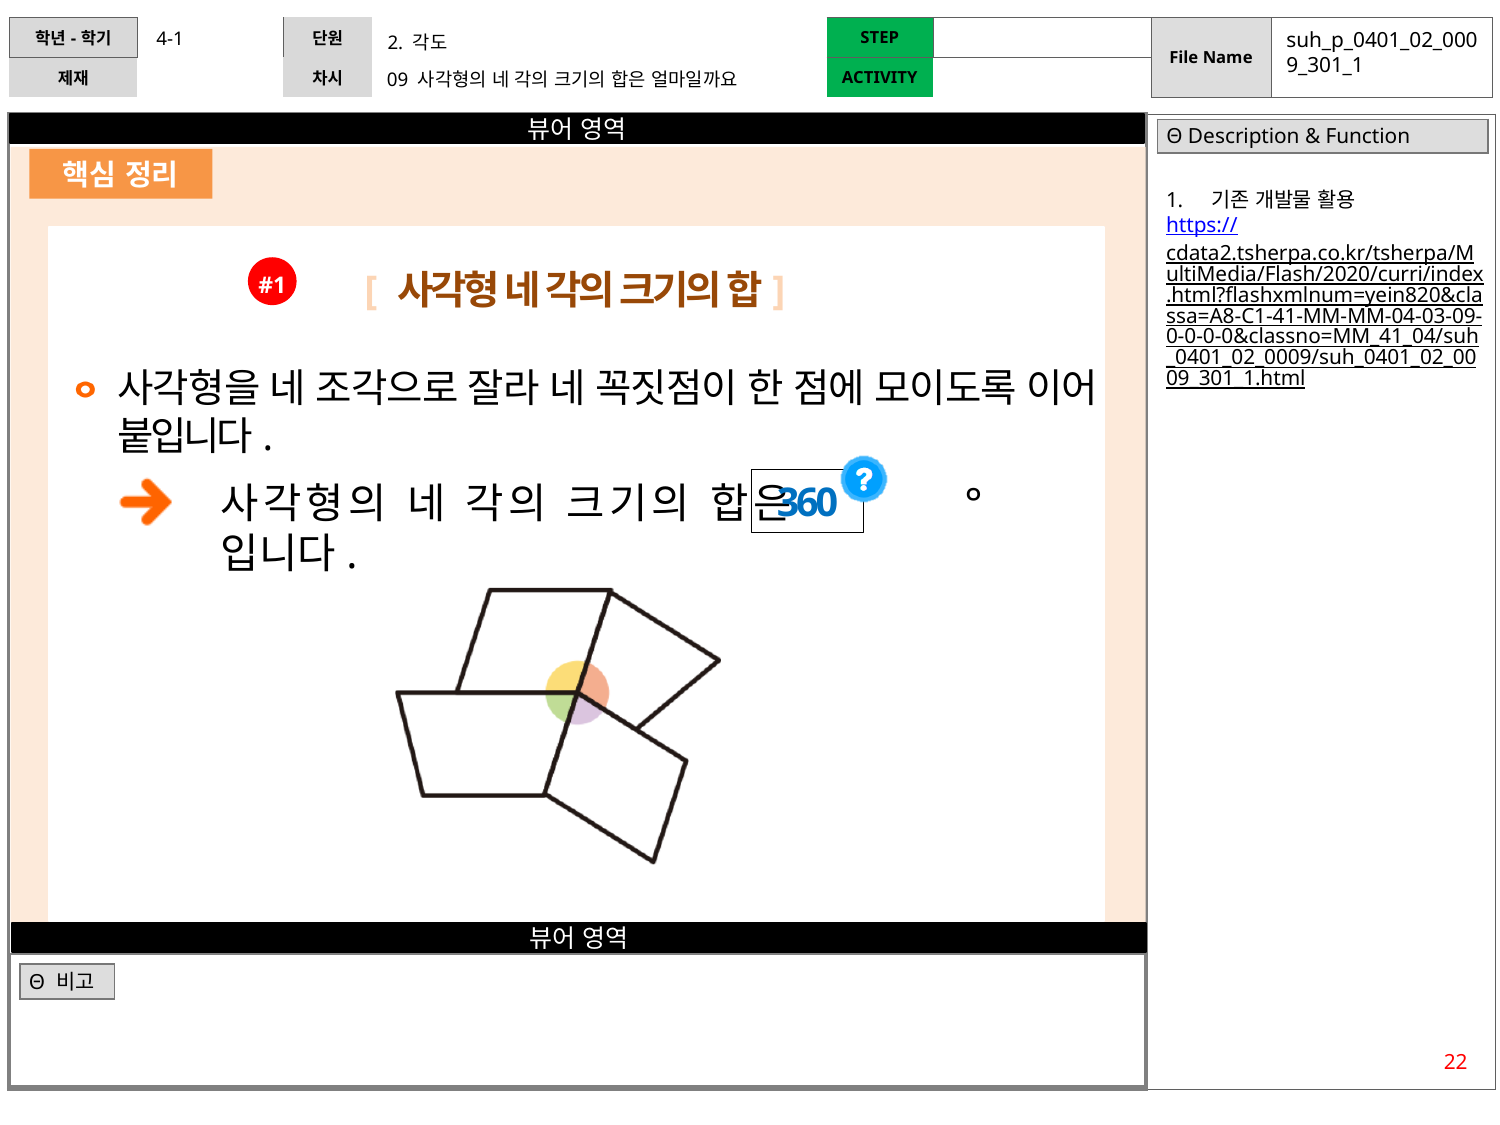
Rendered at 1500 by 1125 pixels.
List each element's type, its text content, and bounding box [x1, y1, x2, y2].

table_header Θ Description & Function [1158, 120, 1487, 152]
text_box 09 사각형의 네 각의 크기의 합은 얼마일까요 [372, 60, 821, 96]
text_box suh_p_0401_02_0009_301_1 [1271, 18, 1500, 84]
picture [73, 378, 96, 400]
picture [834, 449, 894, 509]
picture [118, 473, 175, 529]
text_box 사각형을 네 조각으로 잘라 네 꼭짓점이 한 점에 모이도록 이어 붙입니다. [102, 355, 1111, 466]
text_box 2. 각도 [372, 23, 828, 48]
picture [371, 564, 725, 868]
text_box 기존 개발물 활용 https://cdata2.tsherpa.co.kr/tsherpa/MultiMedia/Flash/2020/curri/index.html?flashxmlnum=yein820&classa=A8-C1-41-MM-MM-04-03-09-0-0-0-0&classno=MM_41_04/suh_0401_02_0009/suh_0401_02_0009_301_1.html [1151, 179, 1500, 376]
text_box #1 [245, 255, 299, 308]
text_box 360 [751, 469, 864, 533]
text_box 핵심 정리 [29, 148, 213, 199]
text_box 4-1 [141, 18, 284, 55]
text_box 사각형의 네 각의 크기의 합은 °입니다. [206, 469, 1007, 535]
text_box [ 사각형 네 각의 크기의 합] [63, 257, 1086, 320]
